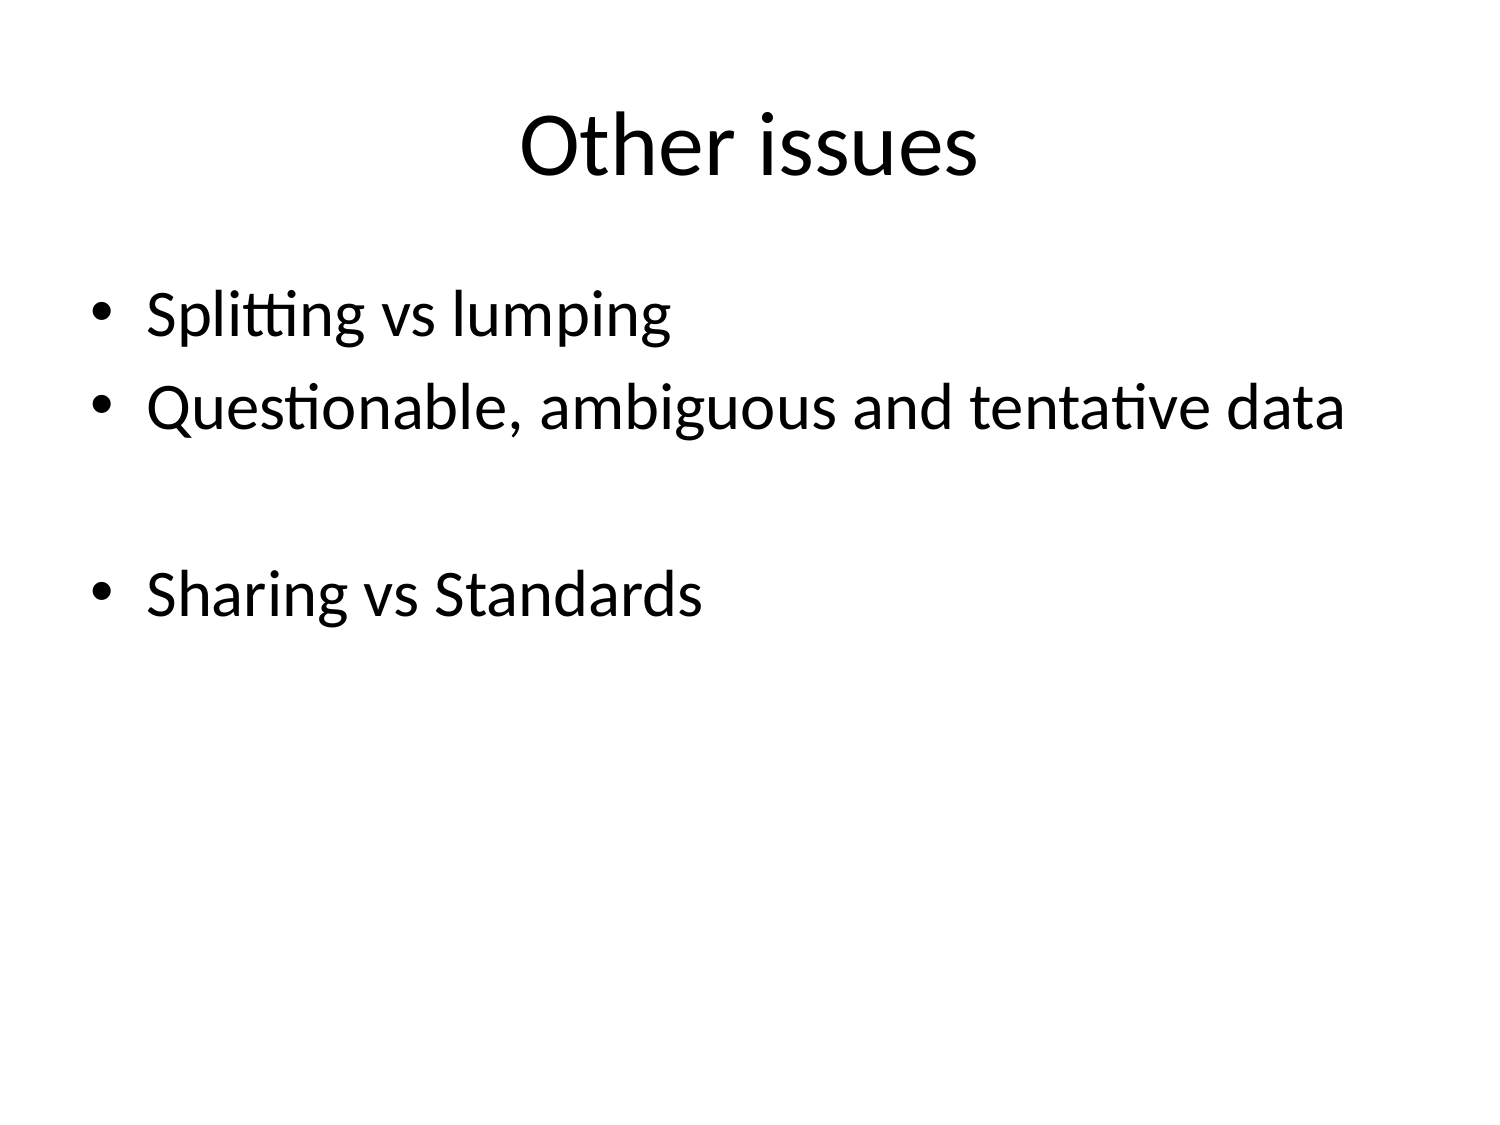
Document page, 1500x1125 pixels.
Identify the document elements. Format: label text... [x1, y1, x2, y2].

list Splitting vs lumping Questionable, ambiguous and tentative data Sharing vs Standards [75, 262, 1425, 1005]
title Other issues [75, 45, 1425, 233]
